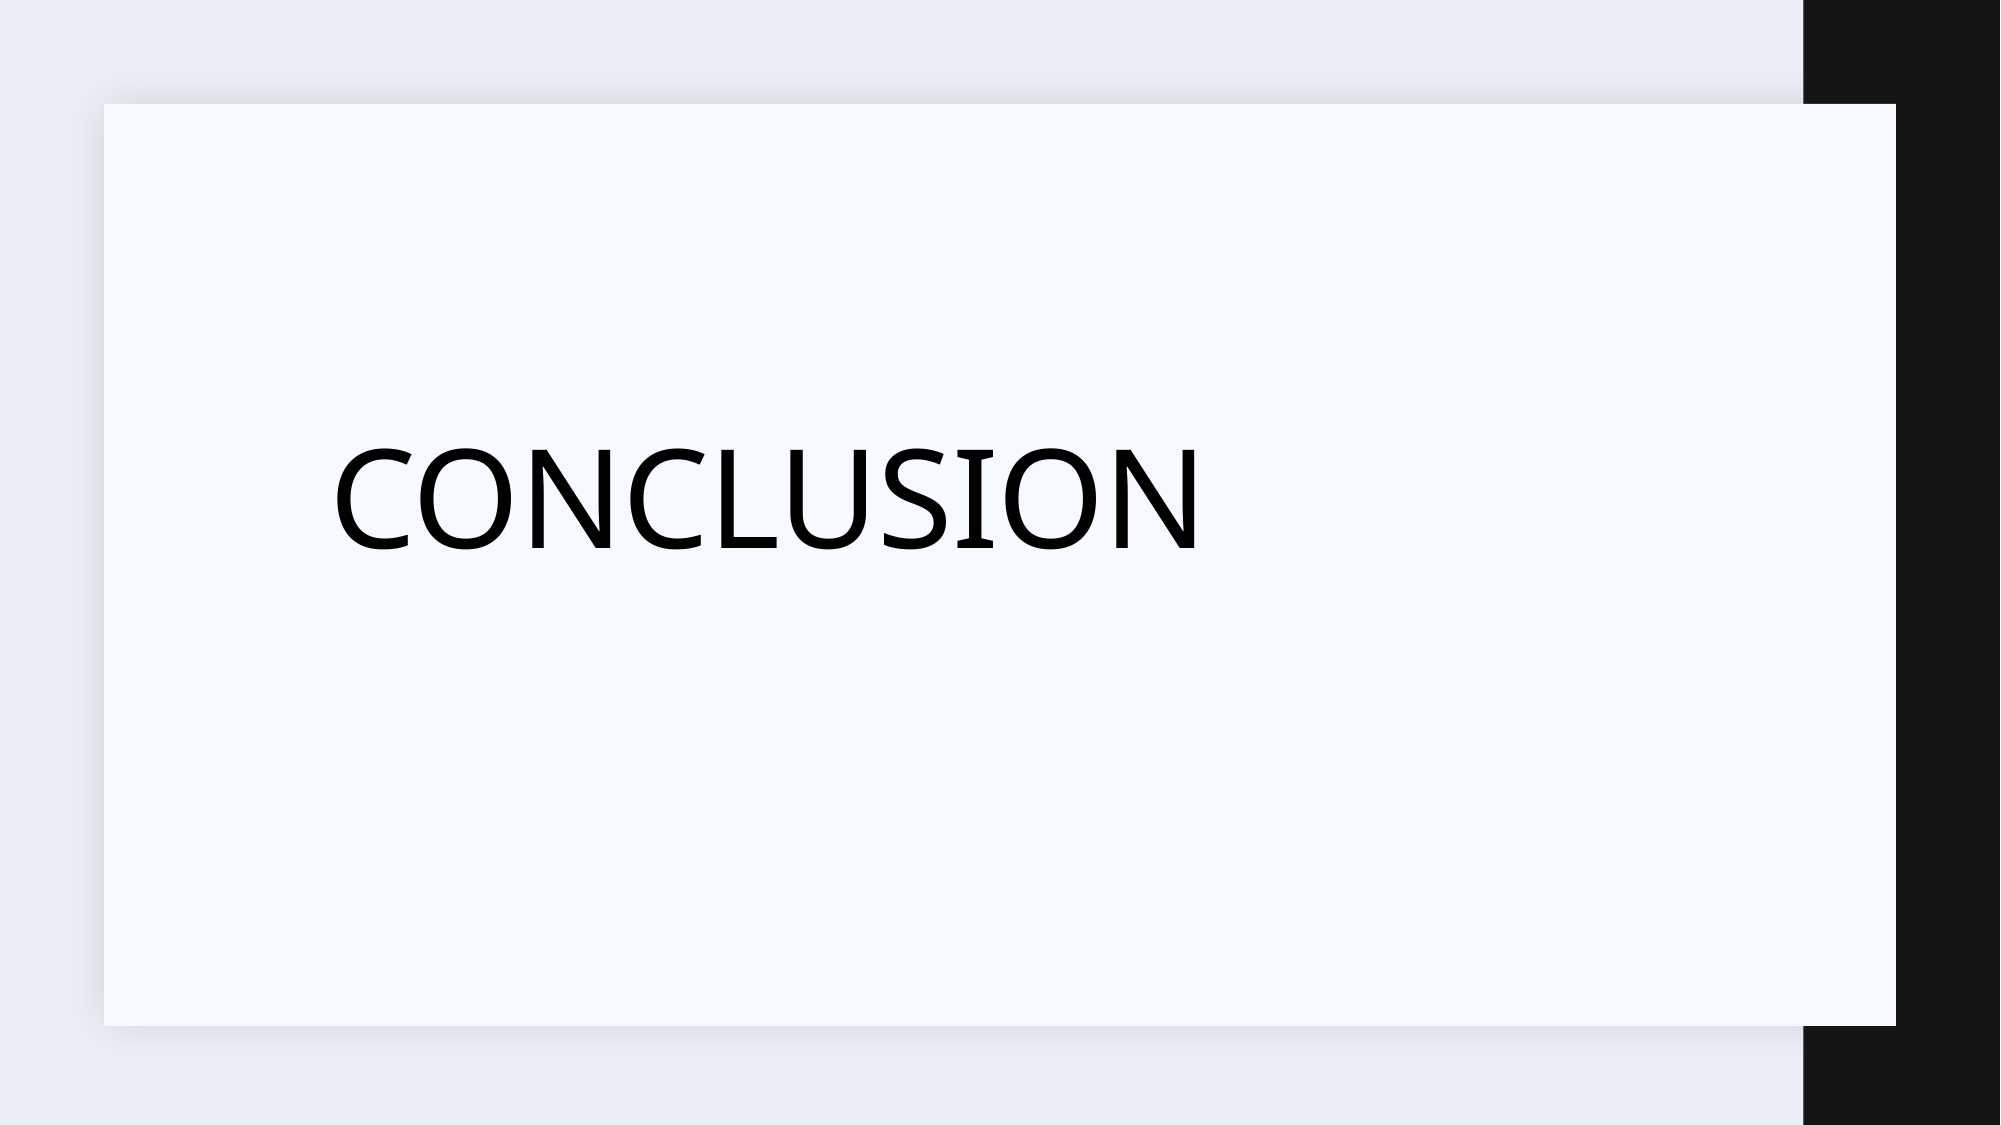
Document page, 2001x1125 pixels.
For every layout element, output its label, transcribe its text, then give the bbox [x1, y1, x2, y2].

title CONCLUSION [314, 456, 1974, 579]
